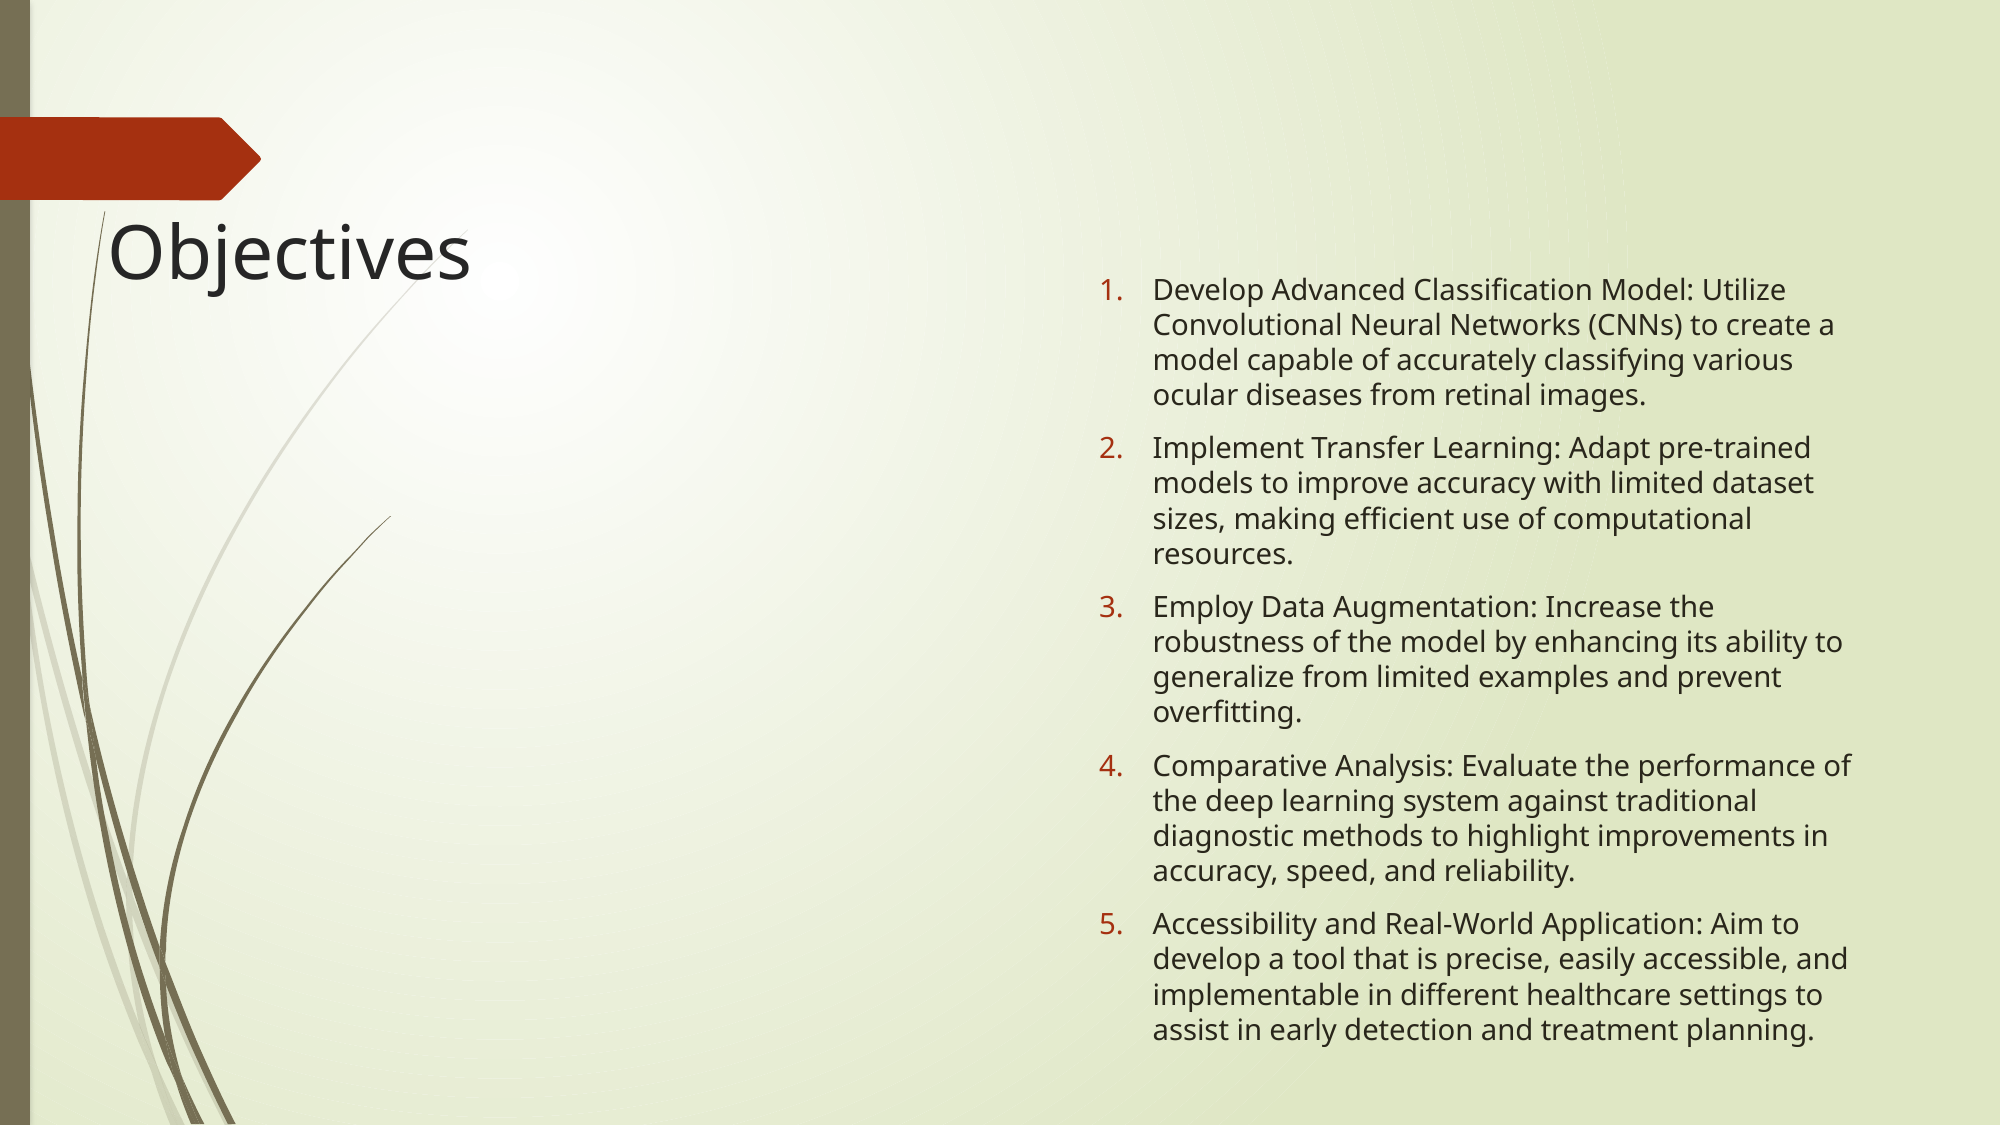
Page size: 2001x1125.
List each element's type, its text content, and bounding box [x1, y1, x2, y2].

list Develop Advanced Classification Model: Utilize Convolutional Neural Networks (CNNs) to create a model capable of accurately classifying various ocular diseases from retinal images. Implement Transfer Learning: Adapt pre-trained models to improve accuracy with limited dataset sizes, making efficient use of computational resources. Employ Data Augmentation: Increase the robustness of the model by enhancing its ability to generalize from limited examples and prevent overfitting. Comparative Analysis: Evaluate the performance of the deep learning system against traditional diagnostic methods to highlight improvements in accuracy, speed, and reliability. Accessibility and Real-World Application: Aim to develop a tool that is precise, easily accessible, and implementable in different healthcare settings to assist in early detection and treatment planning. [1084, 263, 1870, 1071]
title Objectives [92, 197, 979, 435]
